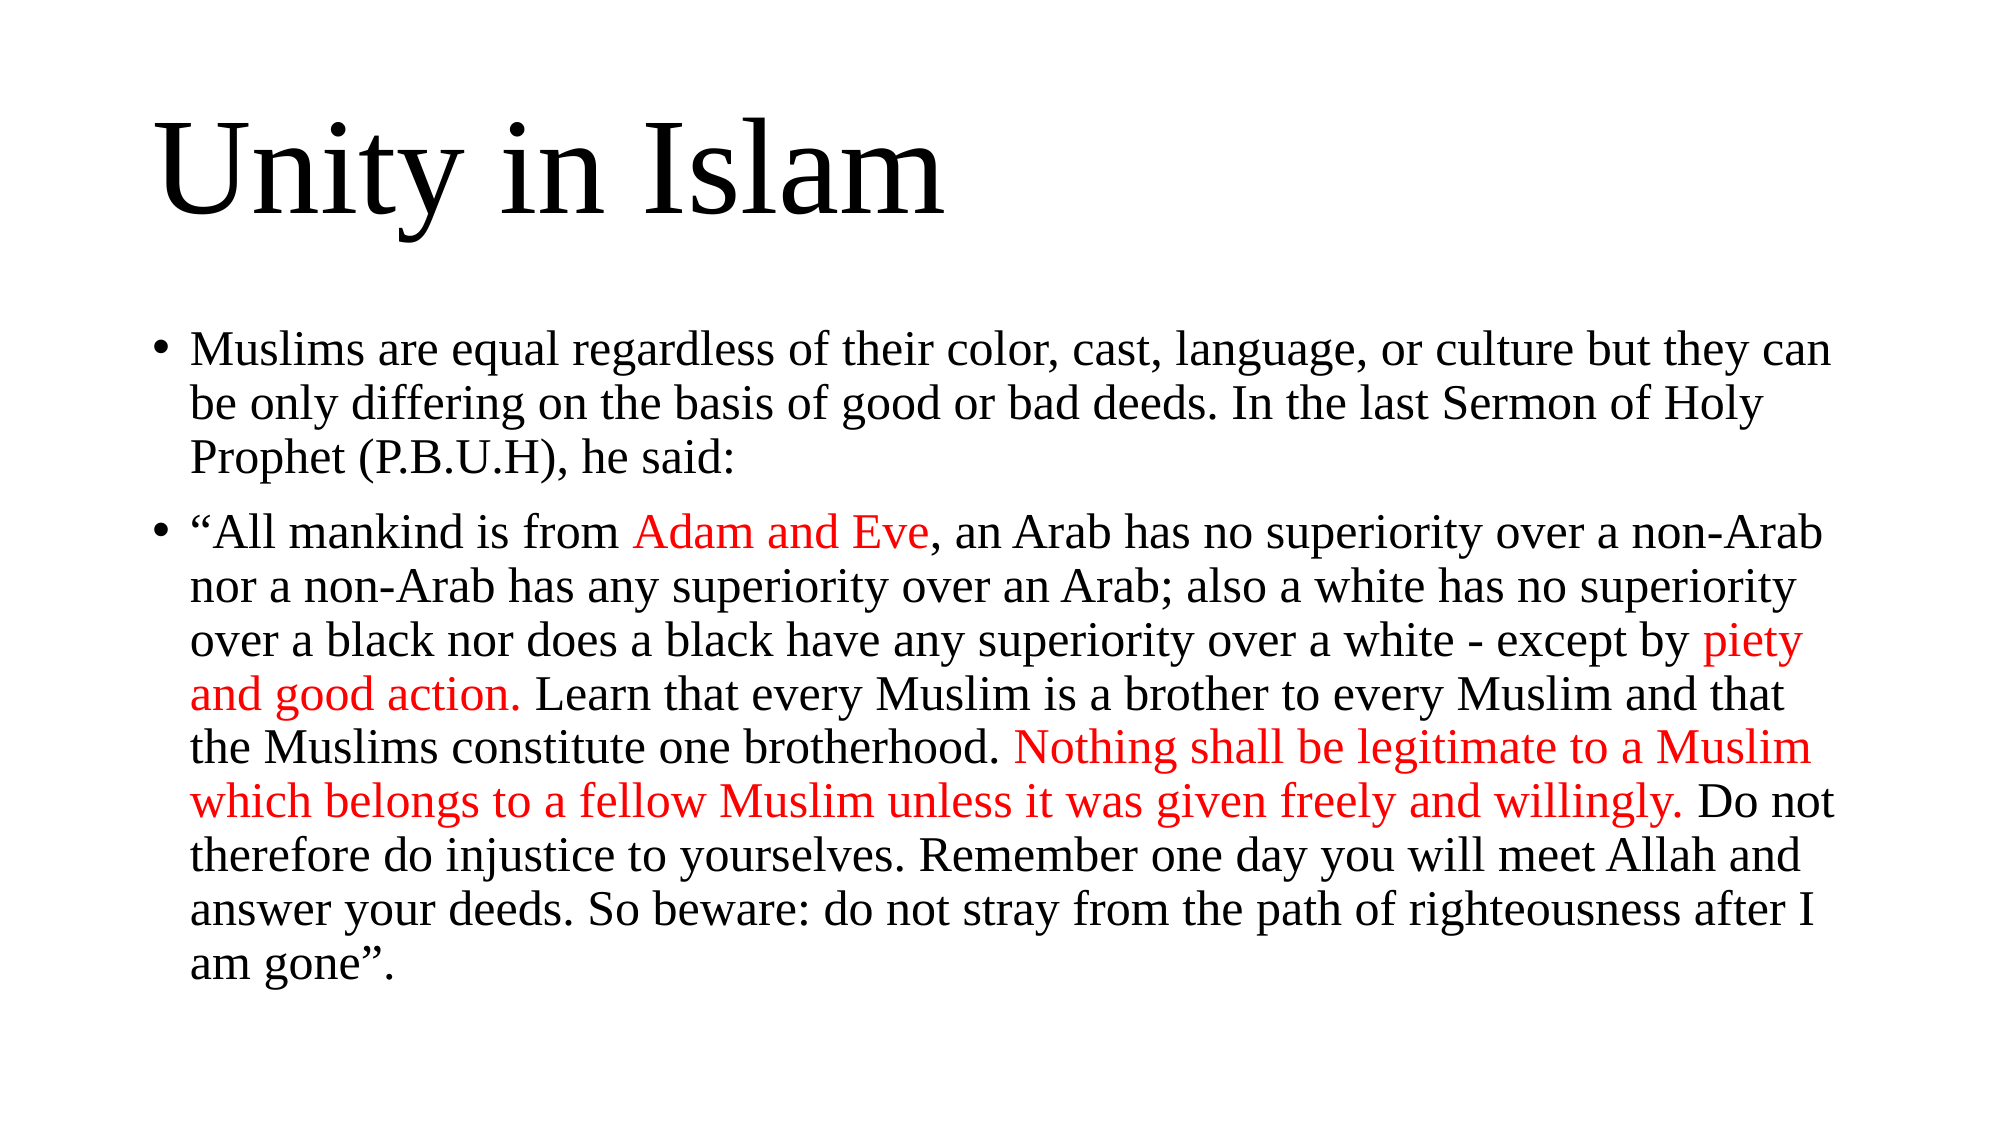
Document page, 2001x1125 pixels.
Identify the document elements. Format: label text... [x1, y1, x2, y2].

title Unity in Islam [137, 59, 1863, 278]
list Muslims are equal regardless of their color, cast, language, or culture but they can be only differing on the basis of good or bad deeds. In the last Sermon of Holy Prophet (P.B.U.H), he said: “All mankind is from Adam and Eve, an Arab has no superiority over a non-Arab nor a non-Arab has any superiority over an Arab; also a white has no superiority over a black nor does a black have any superiority over a white - except by piety and good action. Learn that every Muslim is a brother to every Muslim and that the Muslims constitute one brotherhood. Nothing shall be legitimate to a Muslim which belongs to a fellow Muslim unless it was given freely and willingly. Do not therefore do injustice to yourselves. Remember one day you will meet Allah and answer your deeds. So beware: do not stray from the path of righteousness after I am gone”. [137, 299, 1863, 1014]
